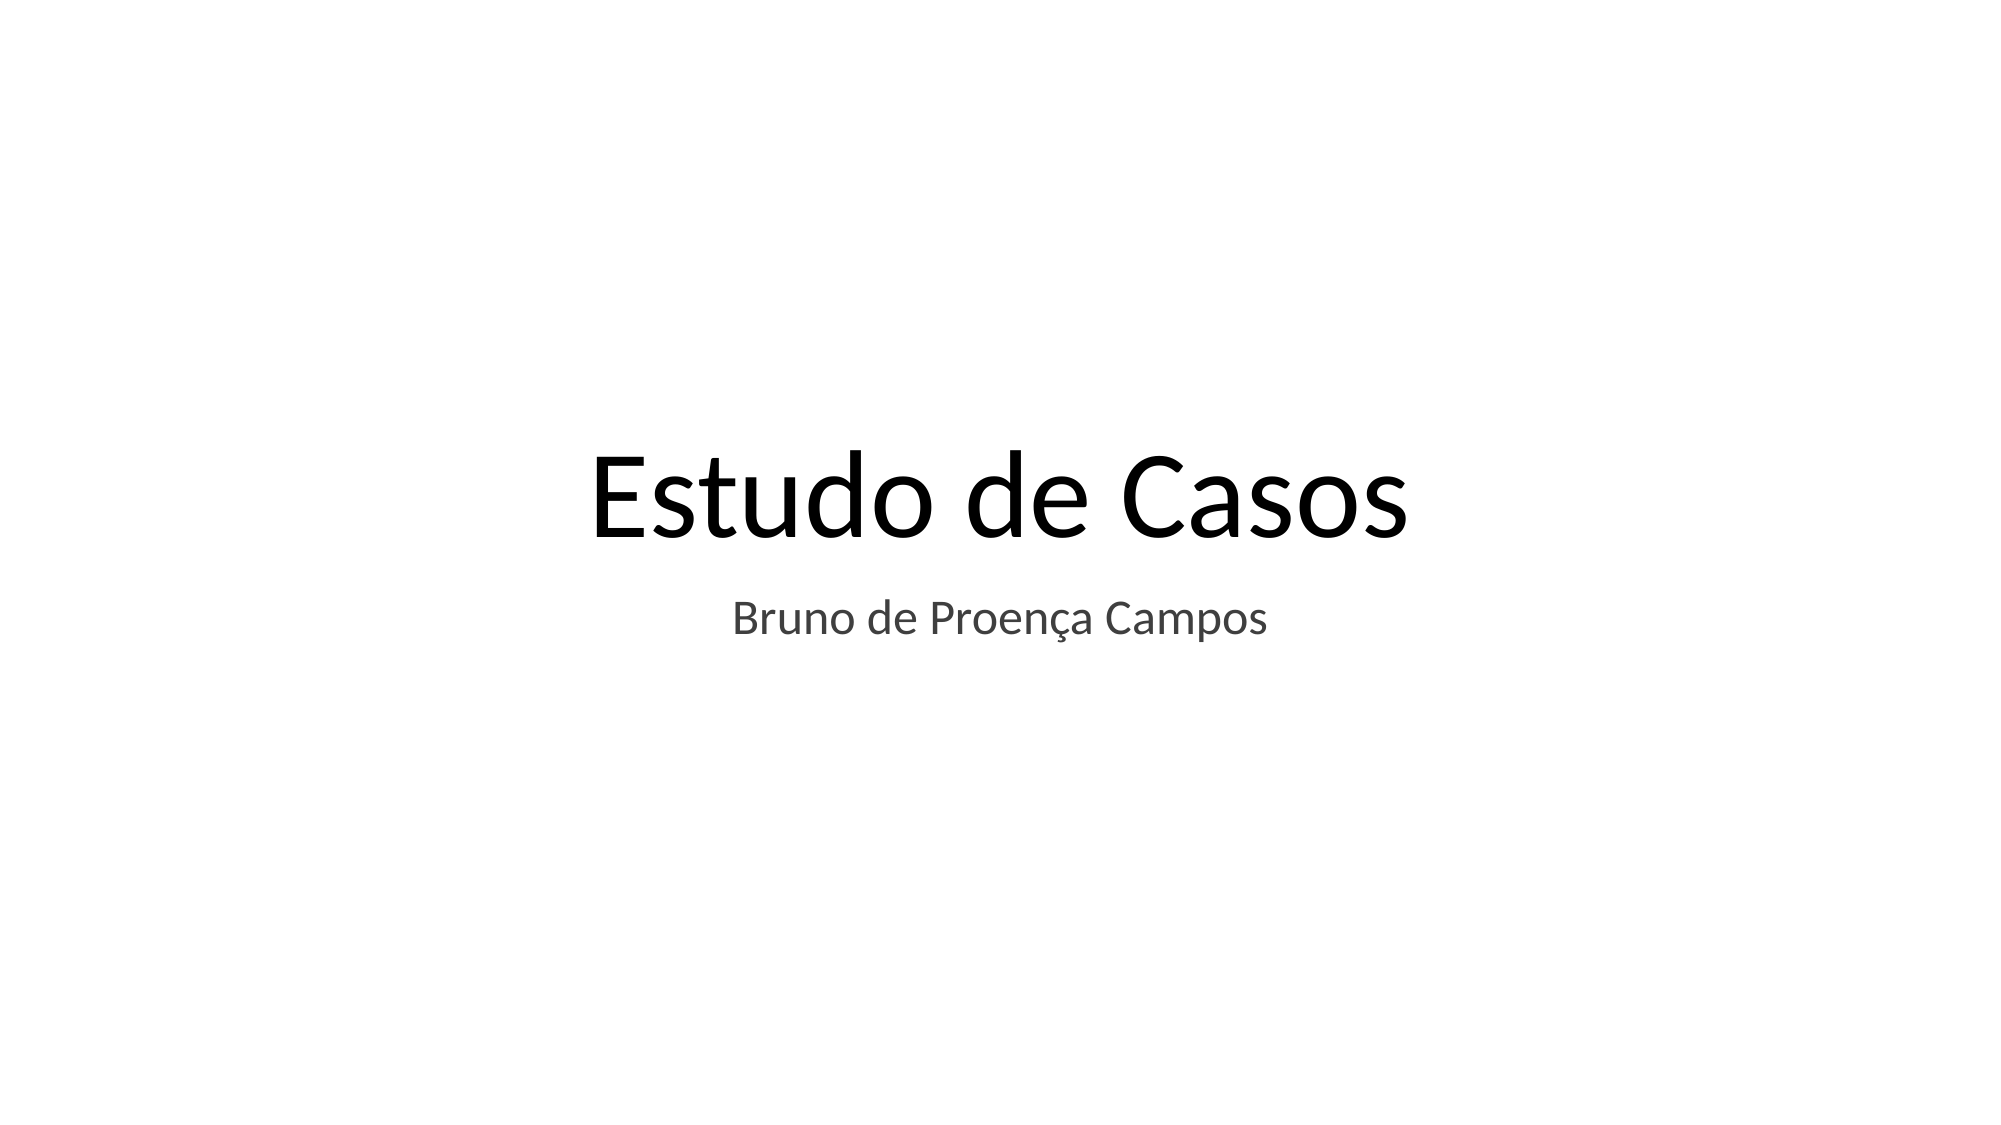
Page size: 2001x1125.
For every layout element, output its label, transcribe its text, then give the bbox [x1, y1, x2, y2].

title Estudo de Casos [249, 217, 1750, 576]
subtitle Bruno de Proença Campos [249, 590, 1750, 863]
